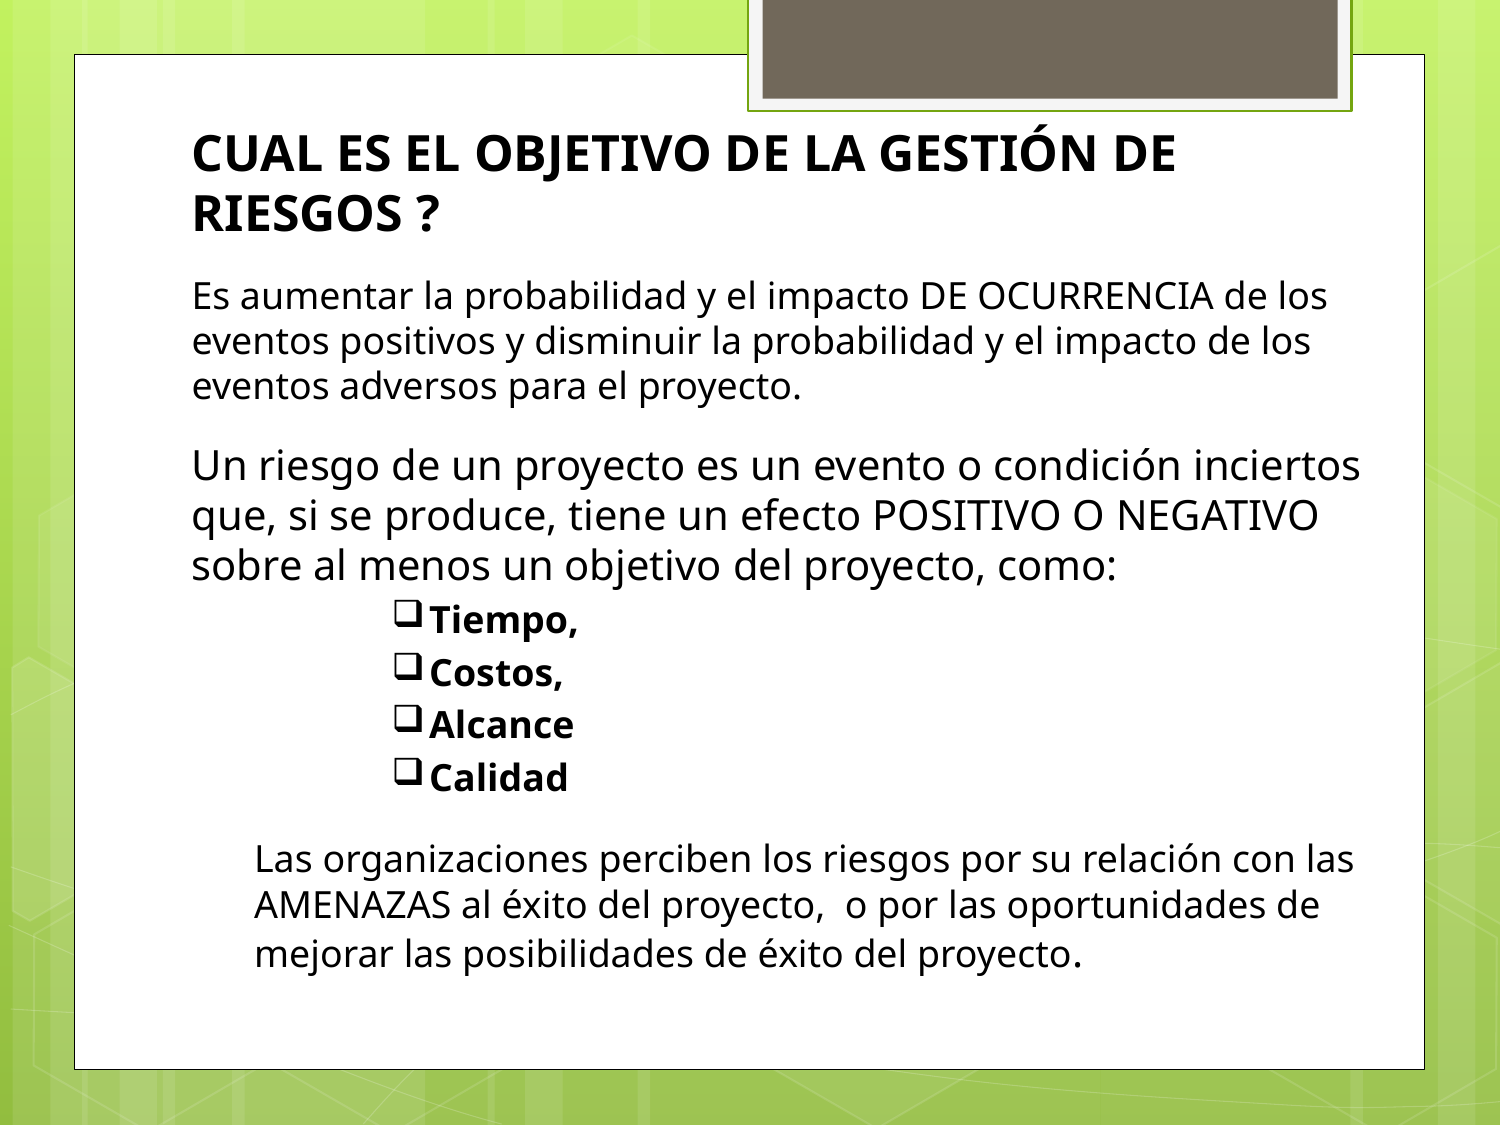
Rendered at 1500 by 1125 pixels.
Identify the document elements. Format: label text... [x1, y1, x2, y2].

text_box CUAL ES EL OBJETIVO DE LA GESTIÓN DE RIESGOS ? Es aumentar la probabilidad y el impacto DE OCURRENCIA de los eventos positivos y disminuir la probabilidad y el impacto de los eventos adversos para el proyecto. Un riesgo de un proyecto es un evento o condición inciertos que, si se produce, tiene un efecto POSITIVO O NEGATIVO sobre al menos un objetivo del proyecto, como: Tiempo, Costos, Alcance Calidad Las organizaciones perciben los riesgos por su relación con las AMENAZAS al éxito del proyecto, o por las oportunidades de mejorar las posibilidades de éxito del proyecto. [76, 113, 1388, 1047]
